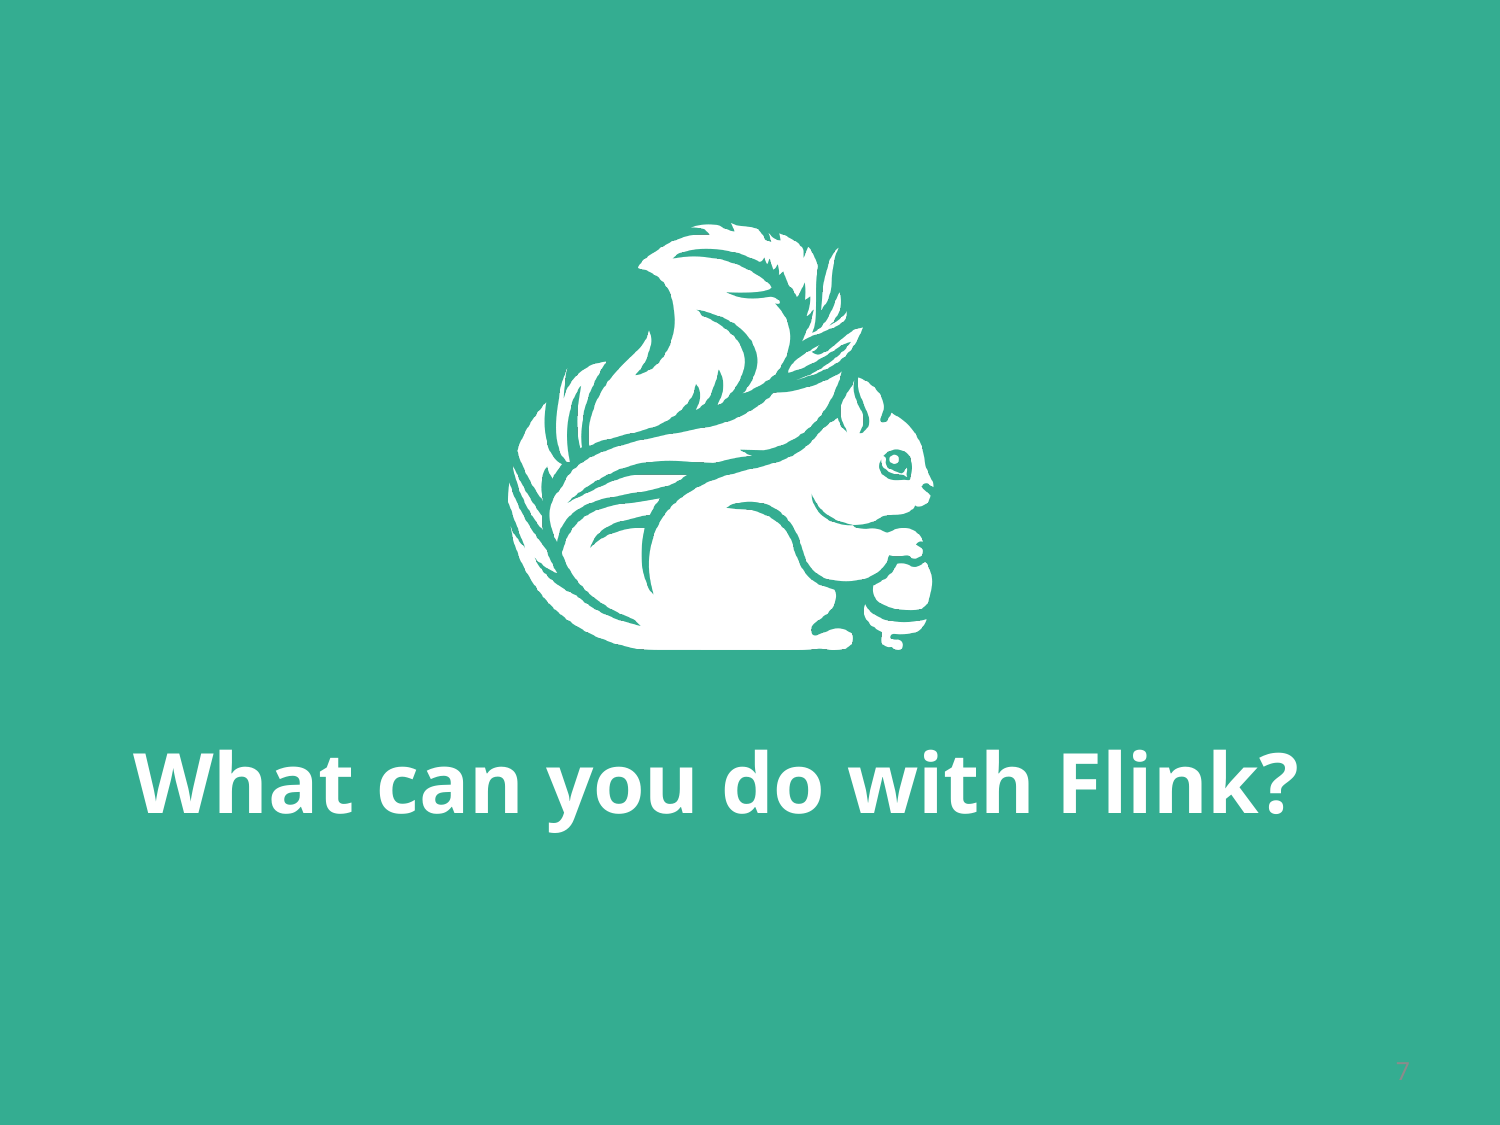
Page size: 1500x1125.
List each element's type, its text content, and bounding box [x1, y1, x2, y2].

title What can you do with Flink? [118, 722, 1394, 947]
picture [507, 223, 934, 651]
slide_number 7 [1074, 1042, 1425, 1103]
